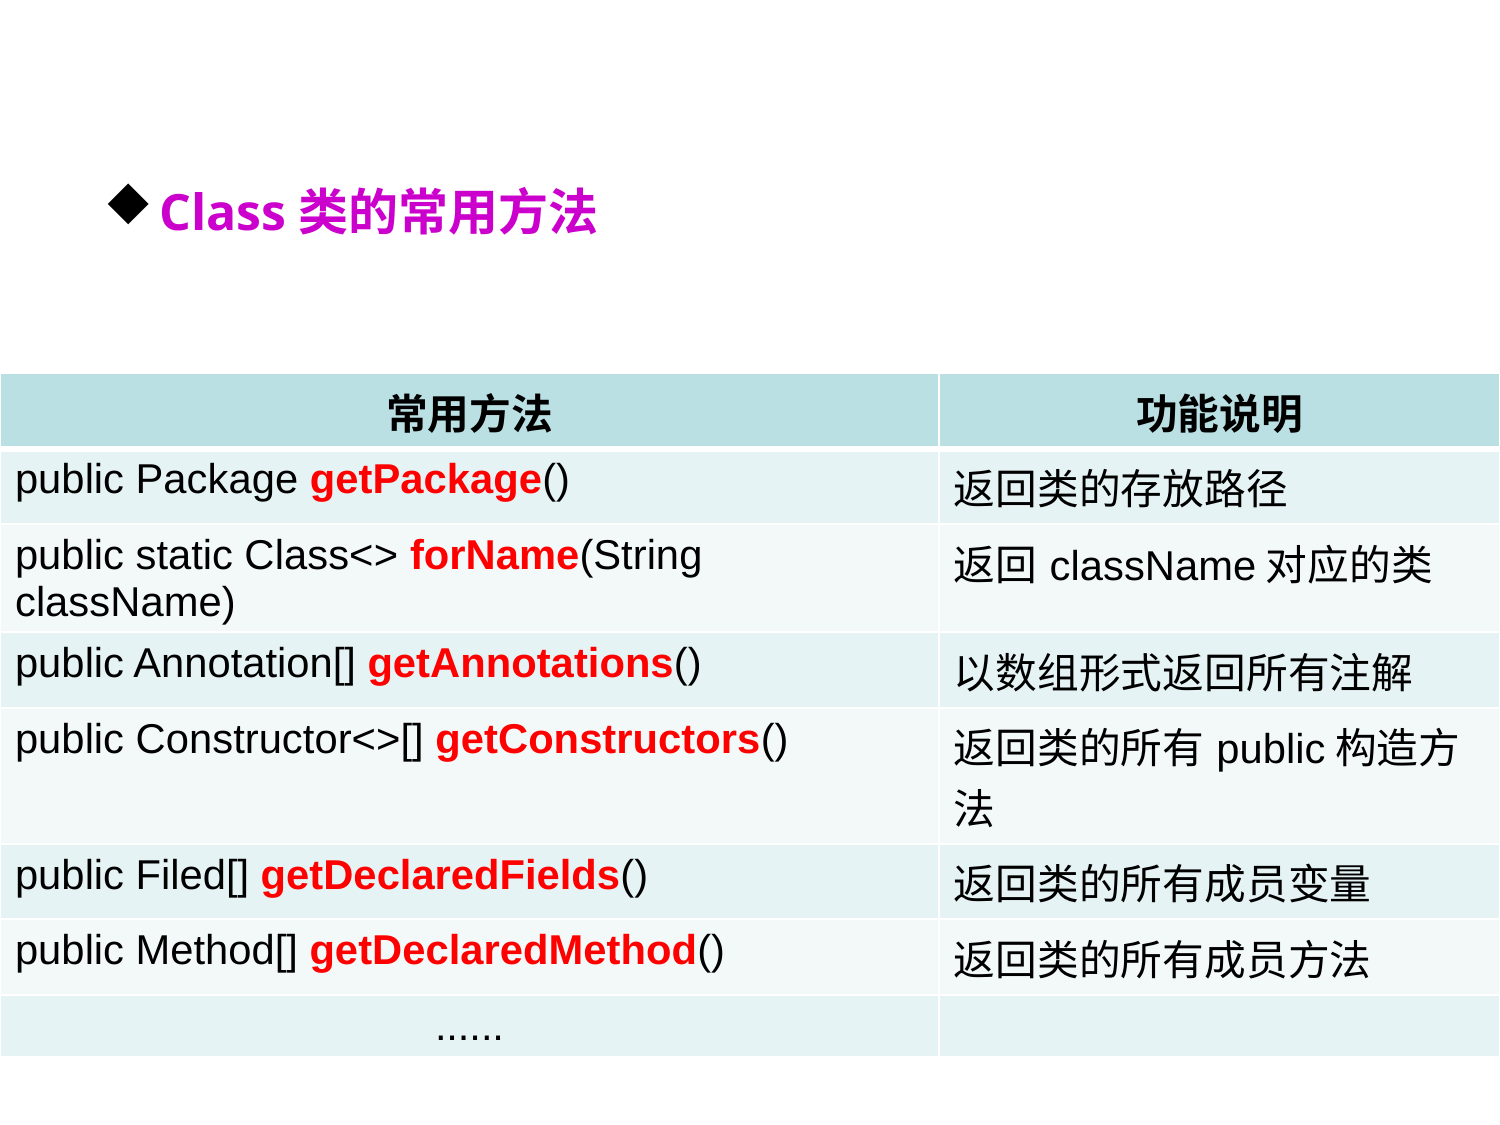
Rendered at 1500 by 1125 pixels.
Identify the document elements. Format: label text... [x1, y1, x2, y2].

table_cell public static Class<> forName(String className) [1, 525, 938, 631]
table_cell ...... [1, 996, 938, 1056]
table_cell 返回className对应的类 [940, 525, 1499, 631]
table_cell public Annotation[] getAnnotations() [1, 633, 938, 707]
table_cell 返回类的所有public构造方法 [940, 709, 1499, 843]
table_cell public Filed[] getDeclaredFields() [1, 845, 938, 918]
table_cell public Constructor<>[] getConstructors() [1, 709, 938, 843]
table_cell [940, 996, 1499, 1056]
text_box Class类的常用方法 [88, 172, 1412, 372]
table_cell public Package getPackage() [1, 452, 938, 523]
table_header 功能说明 [940, 374, 1499, 446]
table_cell 返回类的存放路径 [940, 452, 1499, 523]
table_cell 返回类的所有成员变量 [940, 845, 1499, 918]
table_cell 返回类的所有成员方法 [940, 920, 1499, 994]
table_cell public Method[] getDeclaredMethod() [1, 920, 938, 994]
table_header 常用方法 [1, 374, 938, 446]
table_cell 以数组形式返回所有注解 [940, 633, 1499, 707]
